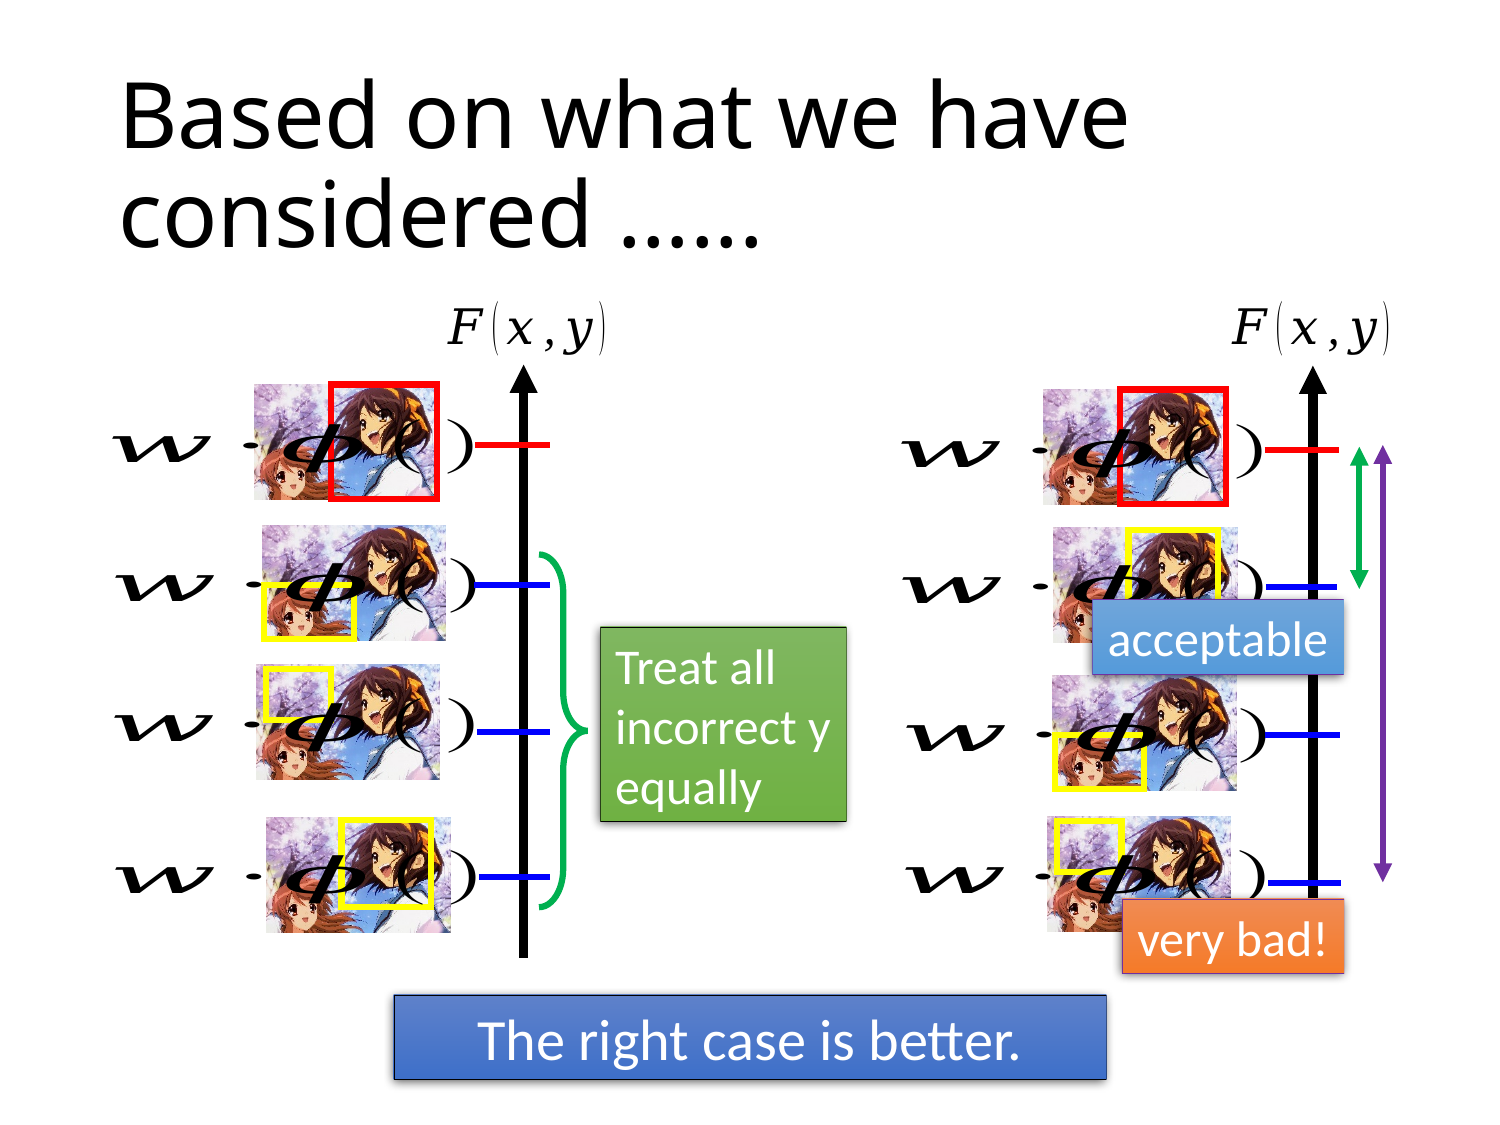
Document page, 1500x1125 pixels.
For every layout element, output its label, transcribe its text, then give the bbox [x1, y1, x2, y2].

text_box The right case is better. [393, 994, 1107, 1080]
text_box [894, 297, 1392, 963]
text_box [254, 384, 439, 500]
text_box Treat all incorrect y equally [600, 626, 847, 822]
text_box [538, 553, 588, 908]
title Based on what we have considered …... [103, 59, 1397, 278]
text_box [266, 817, 451, 933]
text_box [262, 525, 446, 641]
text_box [256, 664, 440, 780]
text_box very bad! [1121, 963, 1345, 974]
